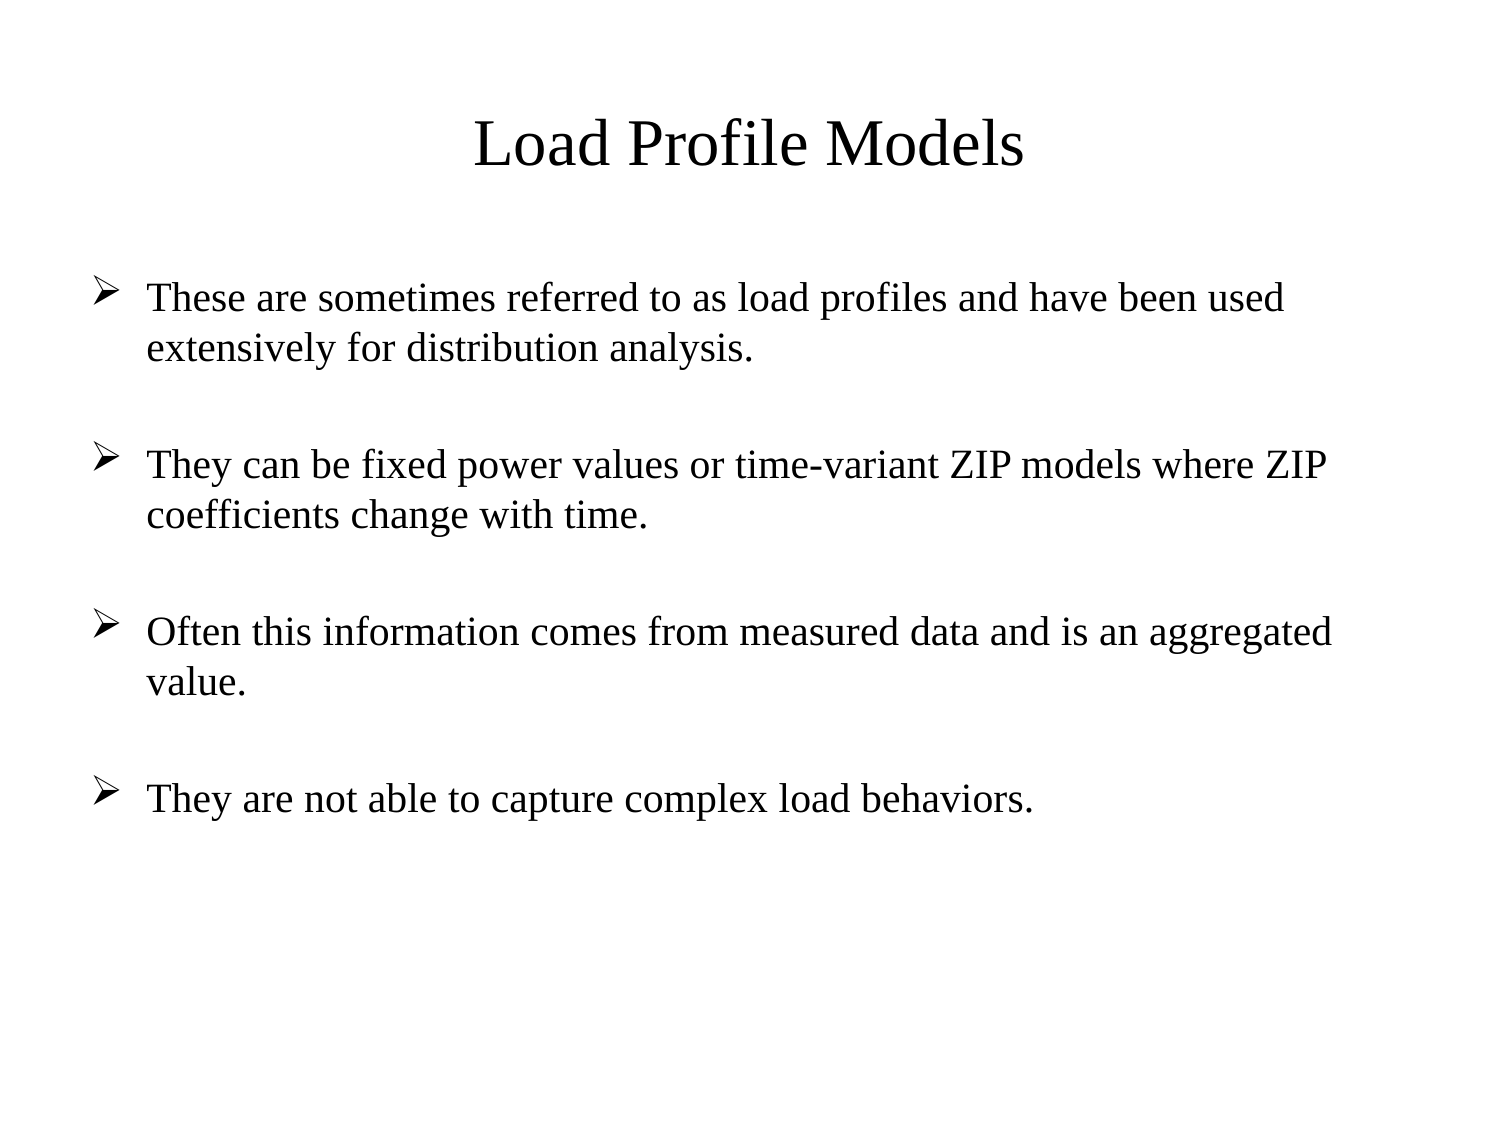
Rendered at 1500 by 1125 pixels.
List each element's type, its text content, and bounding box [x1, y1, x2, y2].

title Load Profile Models [75, 45, 1425, 233]
list These are sometimes referred to as load profiles and have been used extensively for distribution analysis. They can be fixed power values or time-variant ZIP models where ZIP coefficients change with time. Often this information comes from measured data and is an aggregated value. They are not able to capture complex load behaviors. [75, 262, 1425, 1005]
